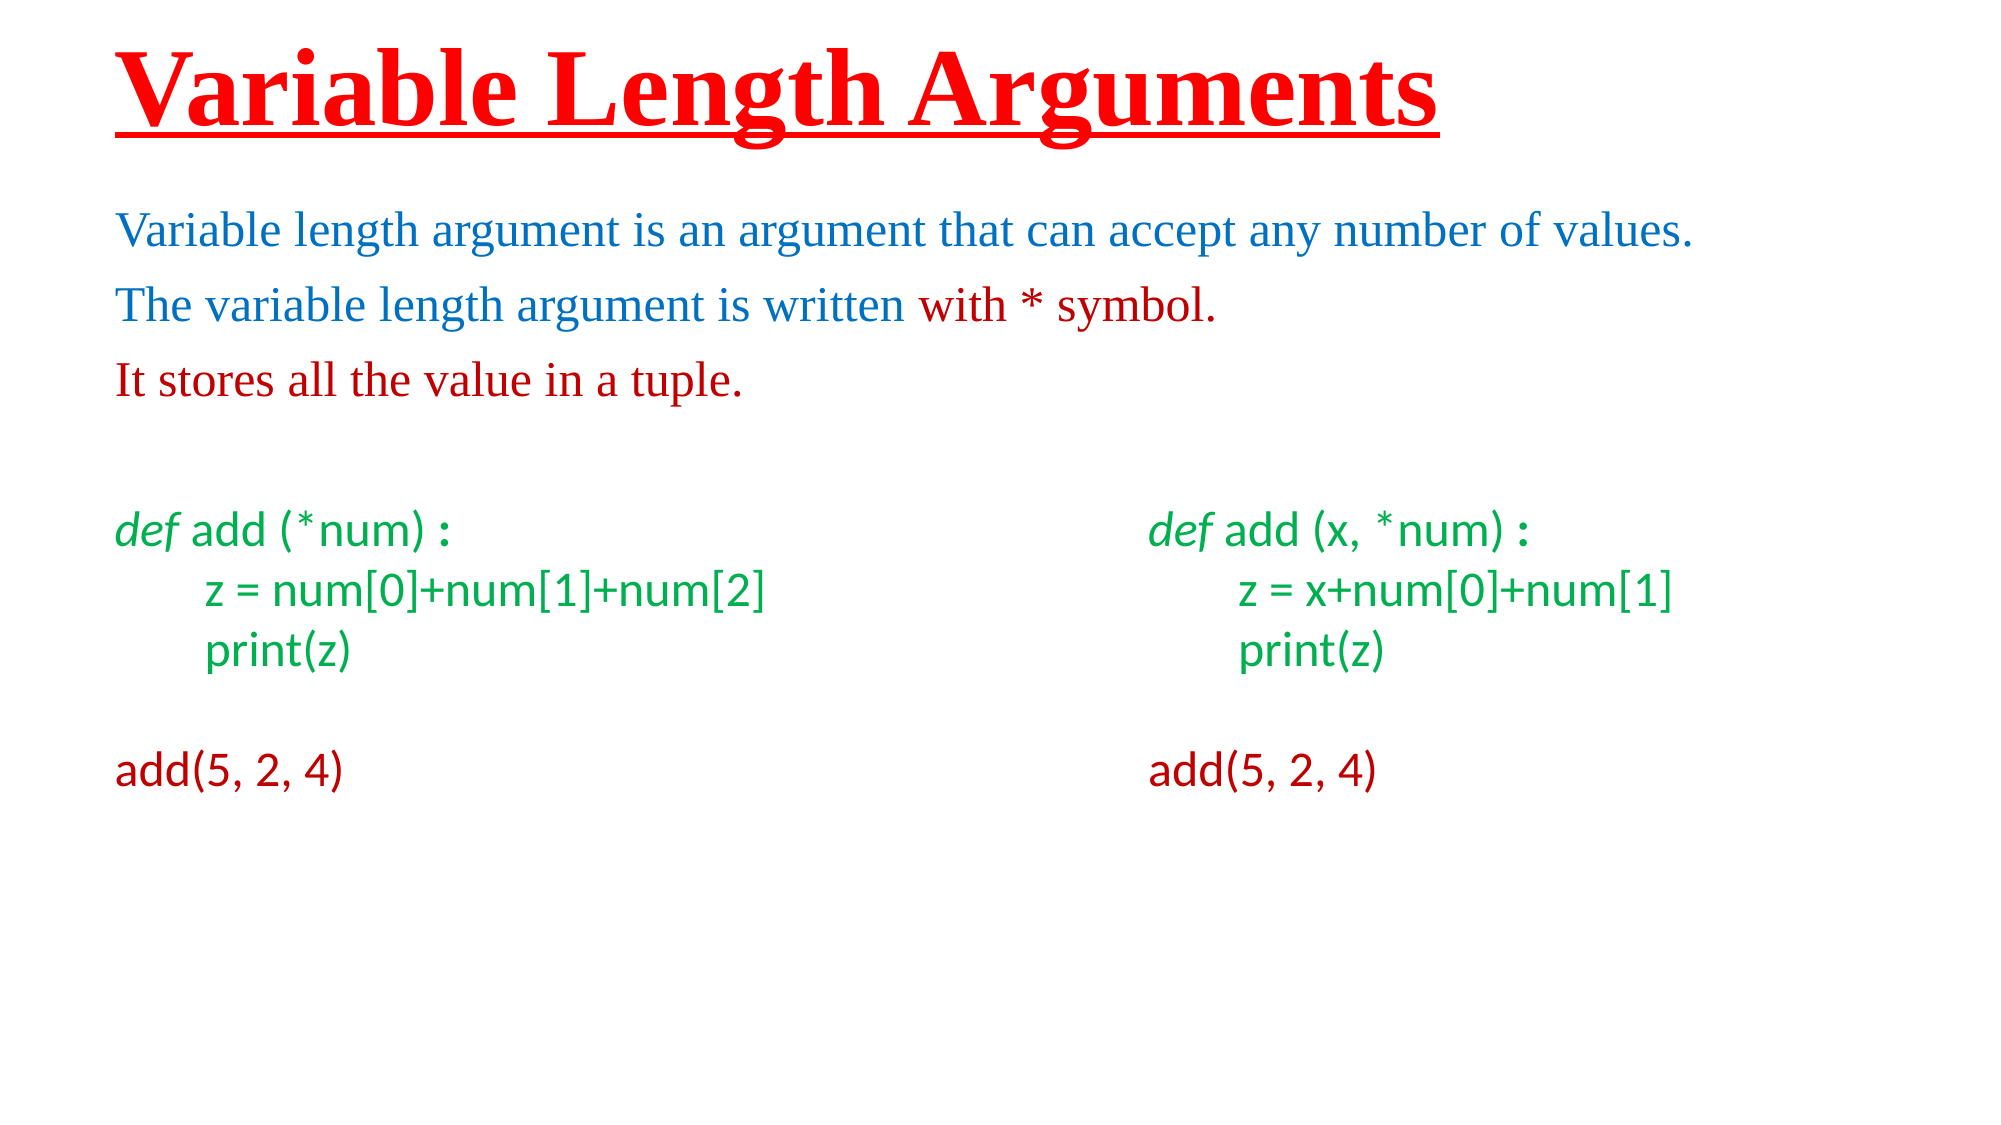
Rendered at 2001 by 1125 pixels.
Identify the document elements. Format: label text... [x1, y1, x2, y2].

text_box def add (x, *num) : z = x+num[0]+num[1] print(z) add(5, 2, 4) [1133, 489, 1867, 805]
text_box def add (*num) : z = num[0]+num[1]+num[2] print(z) add(5, 2, 4) [99, 489, 834, 805]
title Variable Length Arguments [99, 0, 1900, 184]
list Variable length argument is an argument that can accept any number of values. The variable length argument is written with * symbol. It stores all the value in a tuple. [99, 195, 1900, 480]
